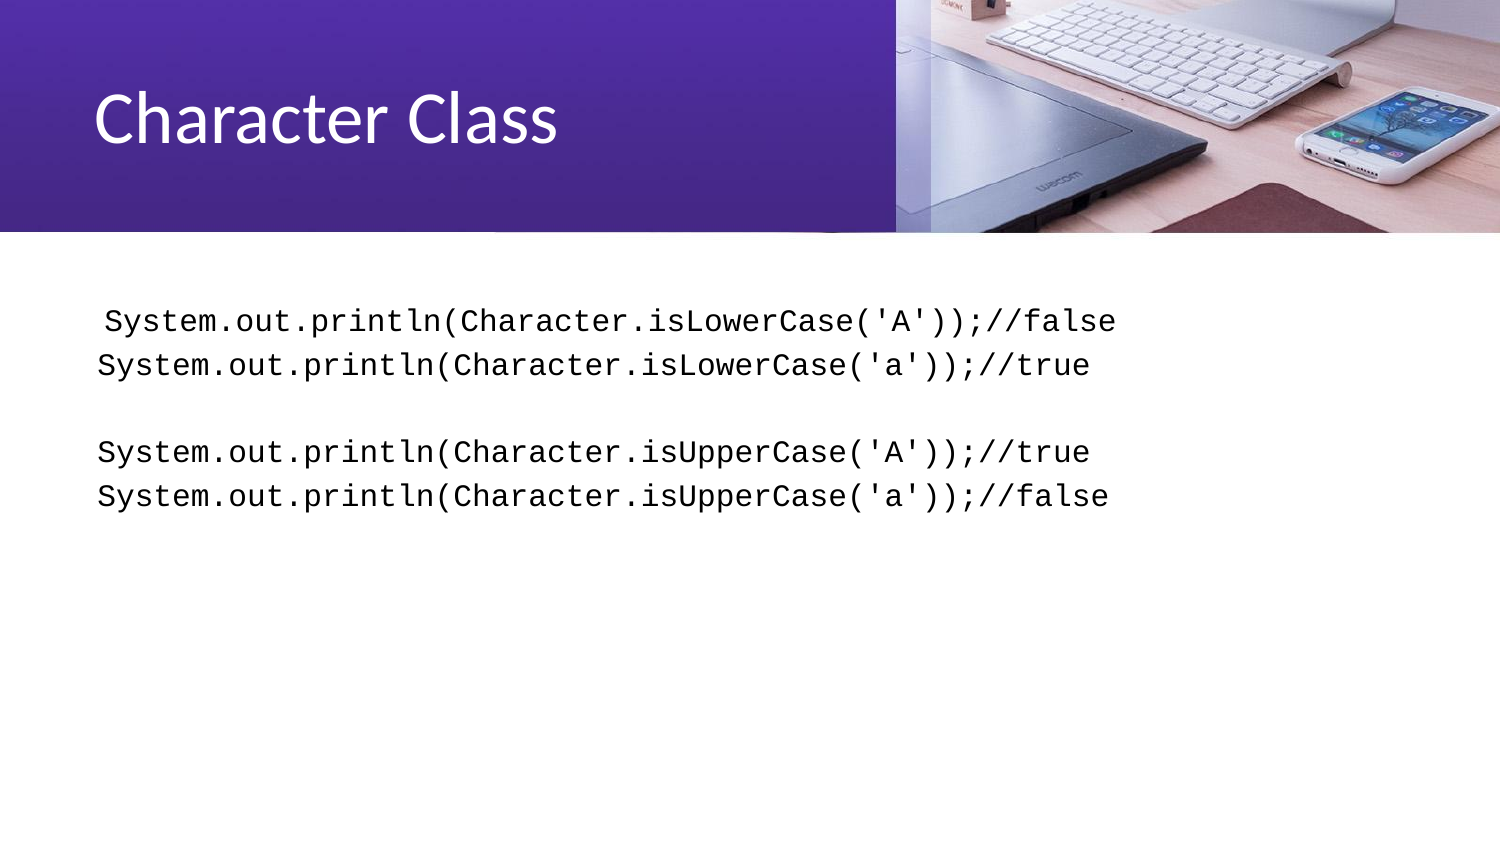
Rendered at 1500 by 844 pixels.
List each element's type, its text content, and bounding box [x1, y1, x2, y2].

title Character Class [79, 51, 1435, 177]
picture [0, 0, 1500, 844]
list System.out.println(Character.isLowerCase('A'));//false System.out.println(Character.isLowerCase('a'));//true System.out.println(Character.isUpperCase('A'));//true System.out.println(Character.isUpperCase('a'));//false [82, 293, 1435, 695]
